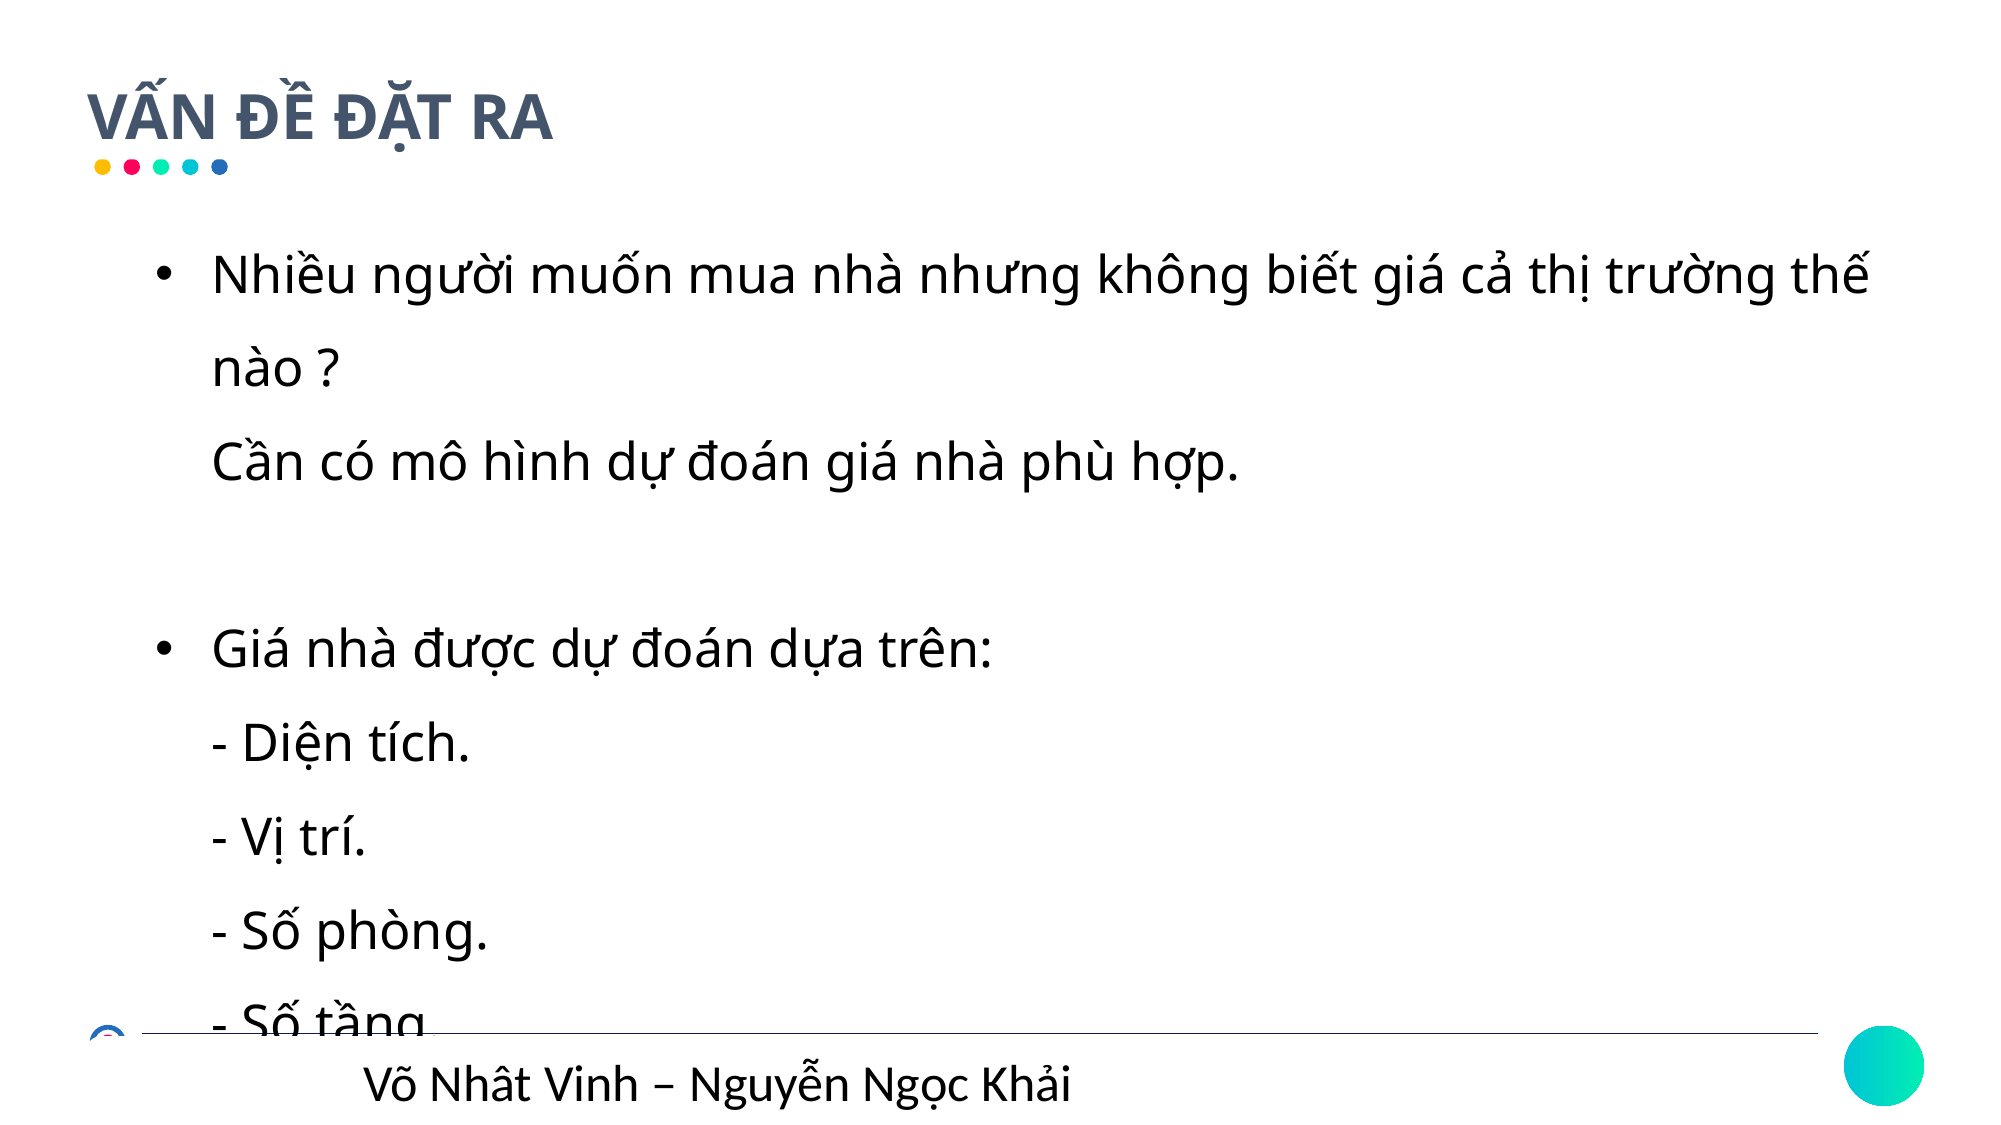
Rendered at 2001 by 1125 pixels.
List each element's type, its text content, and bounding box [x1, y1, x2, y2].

text_box VẤN ĐỀ ĐẶT RA [71, 69, 1084, 160]
text_box Võ Nhât Vinh – Nguyễn Ngọc Khải [85, 1034, 1352, 1125]
